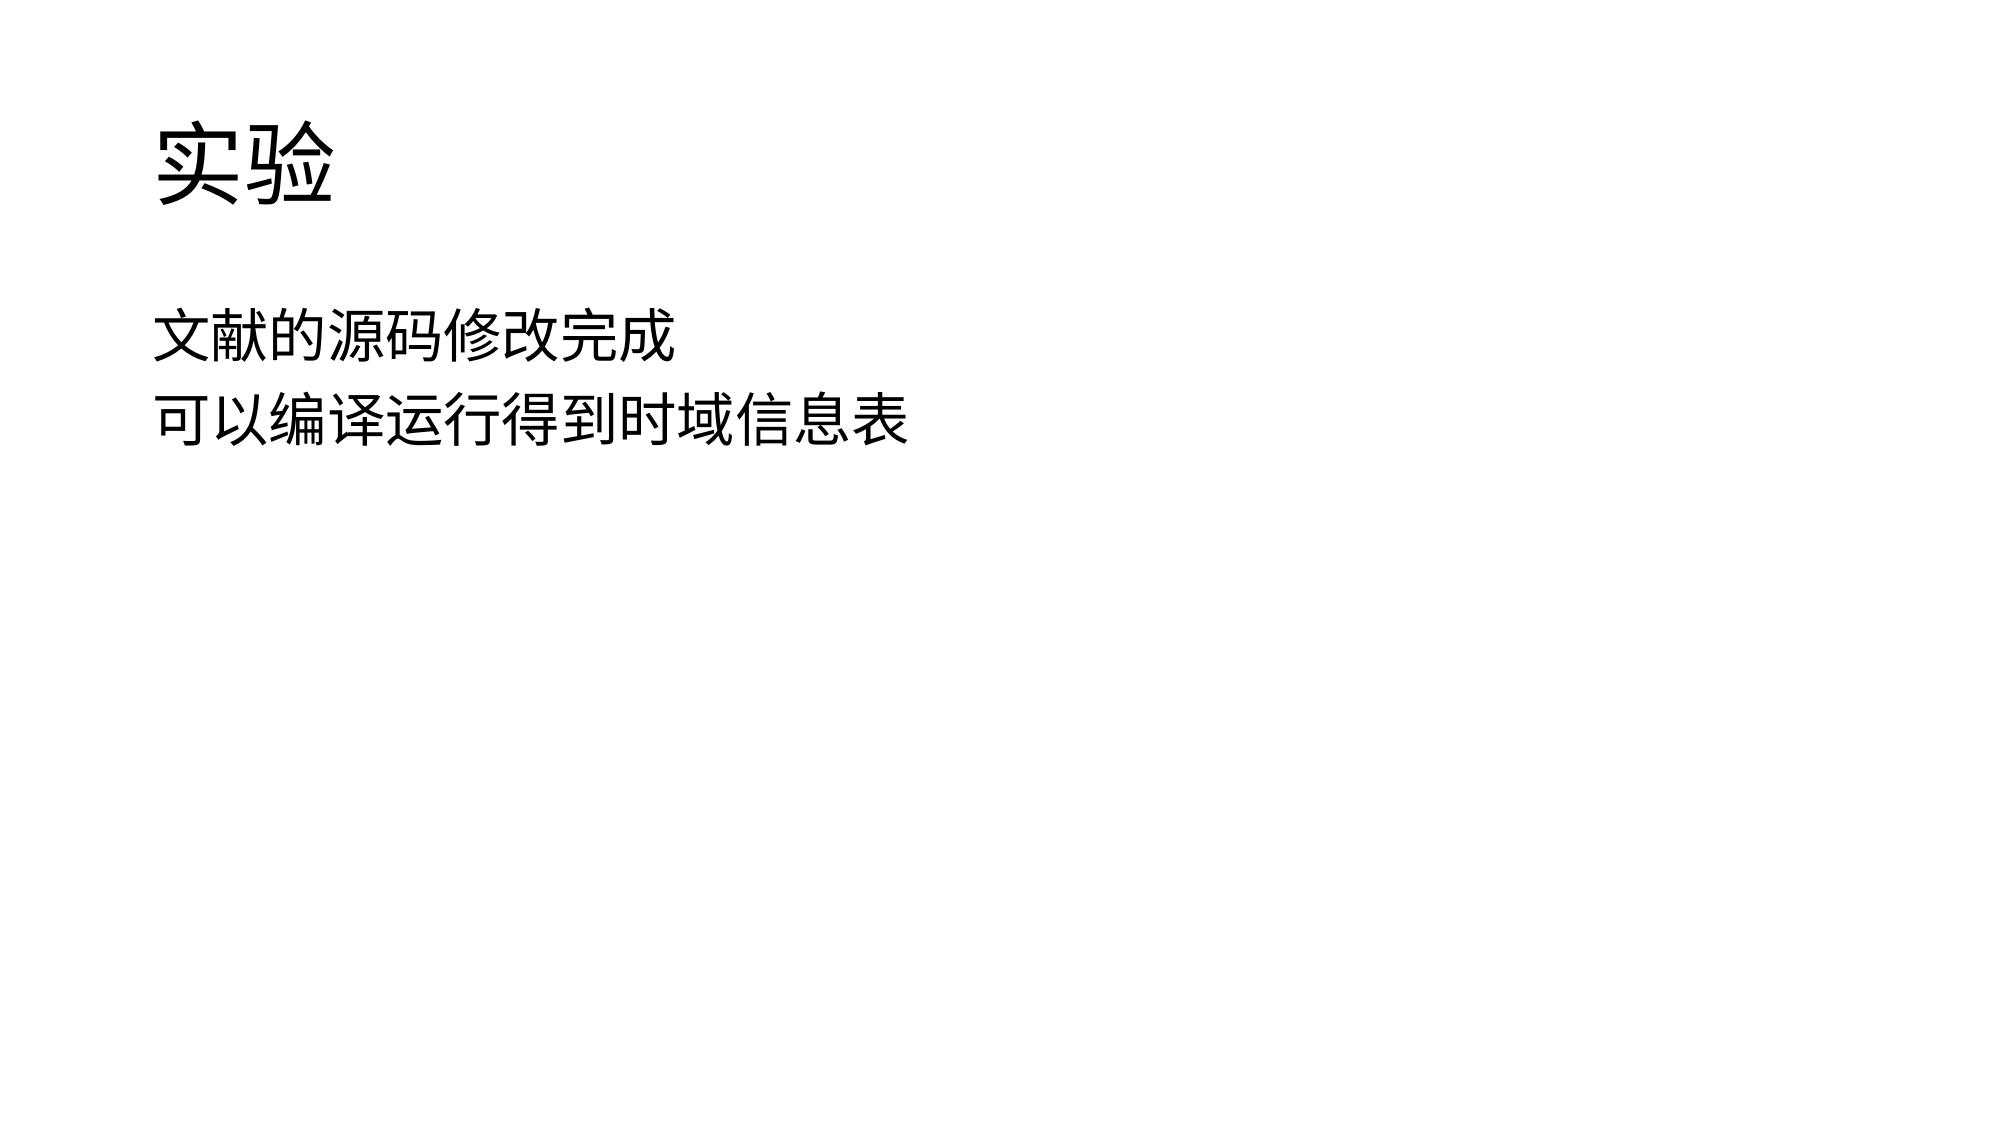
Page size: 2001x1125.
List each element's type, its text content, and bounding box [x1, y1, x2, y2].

list 文献的源码修改完成 可以编译运行得到时域信息表 [137, 299, 1863, 1014]
title 实验 [137, 59, 1863, 278]
